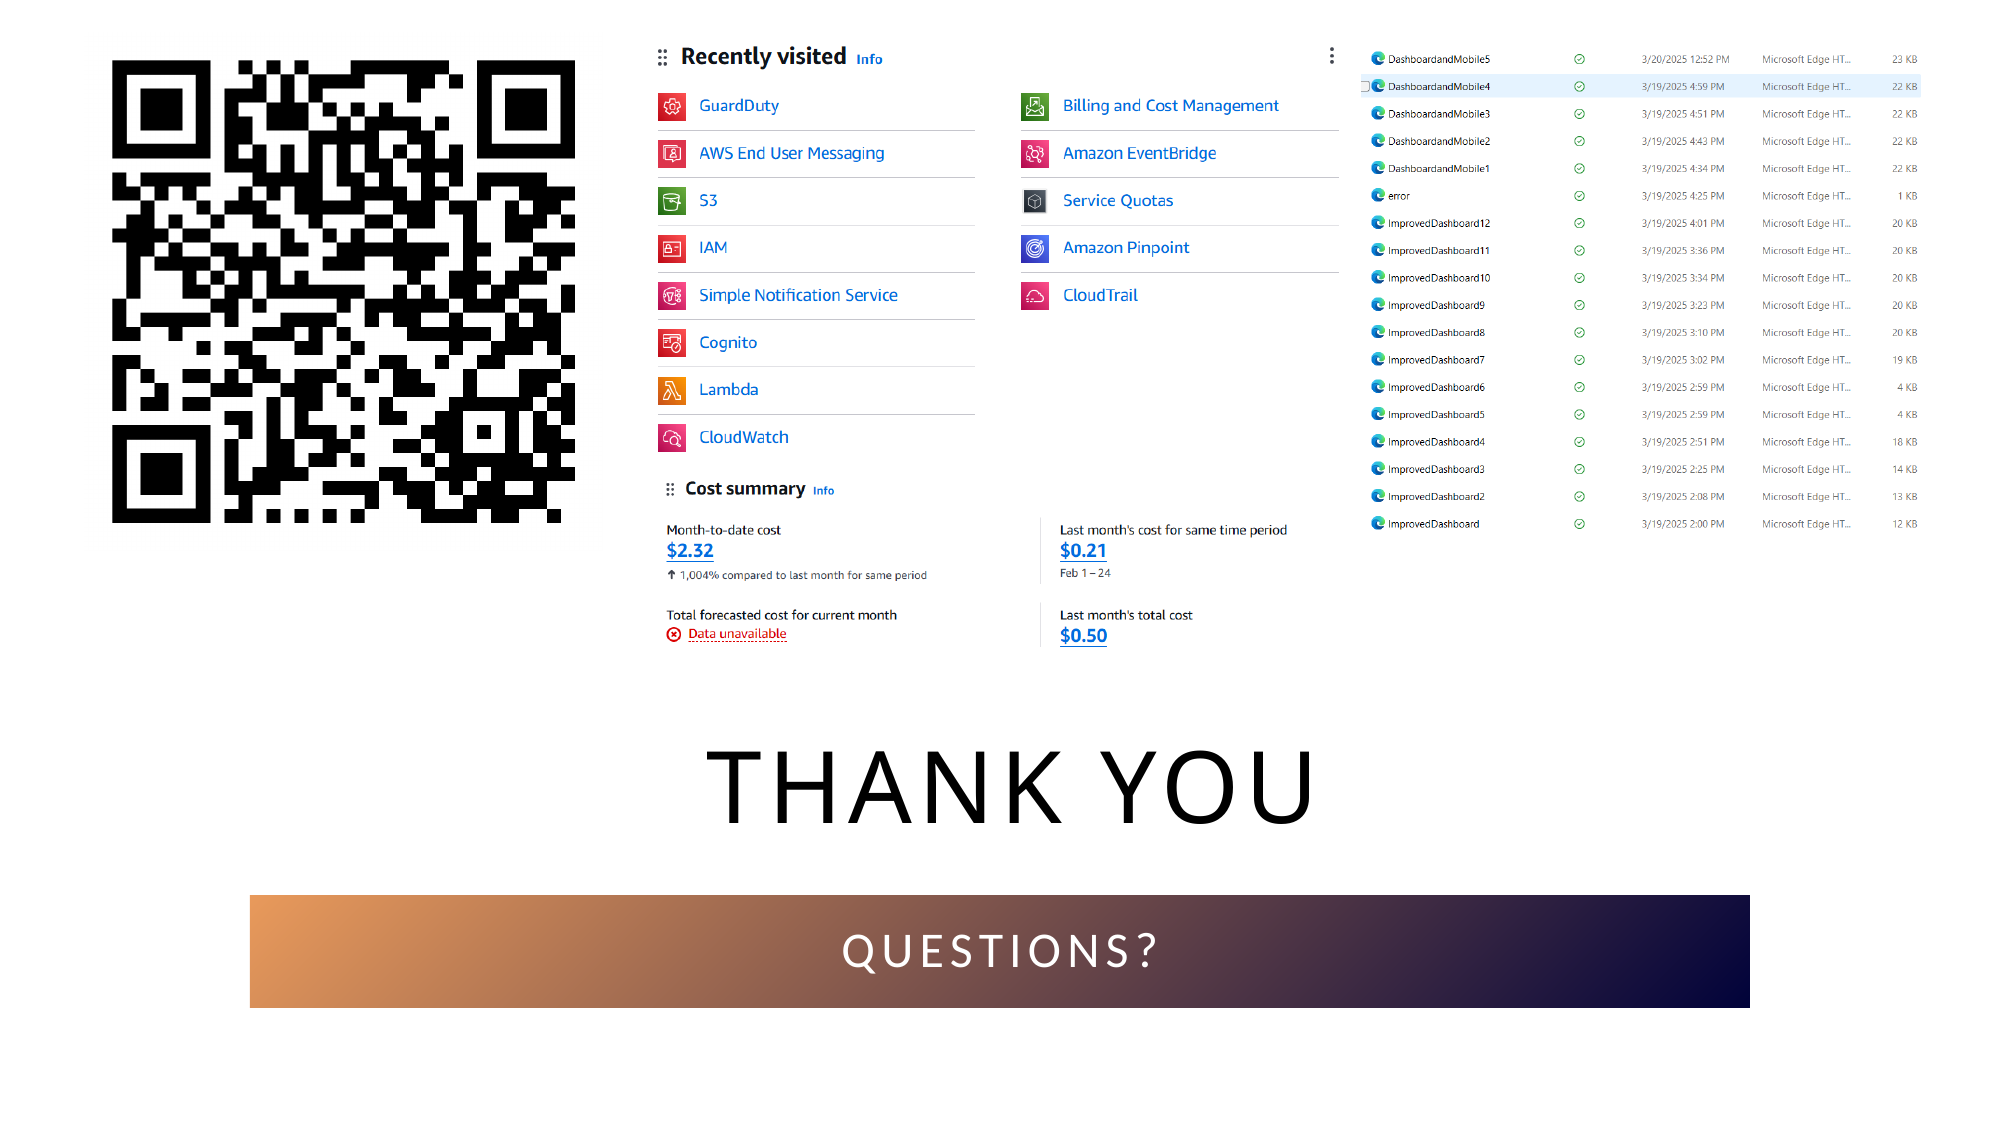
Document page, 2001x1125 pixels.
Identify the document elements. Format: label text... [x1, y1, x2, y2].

picture [637, 32, 1353, 674]
title Thank you [262, 477, 1763, 853]
picture [1361, 45, 1940, 538]
subtitle Questions? [249, 895, 1750, 1008]
picture [84, 32, 604, 551]
